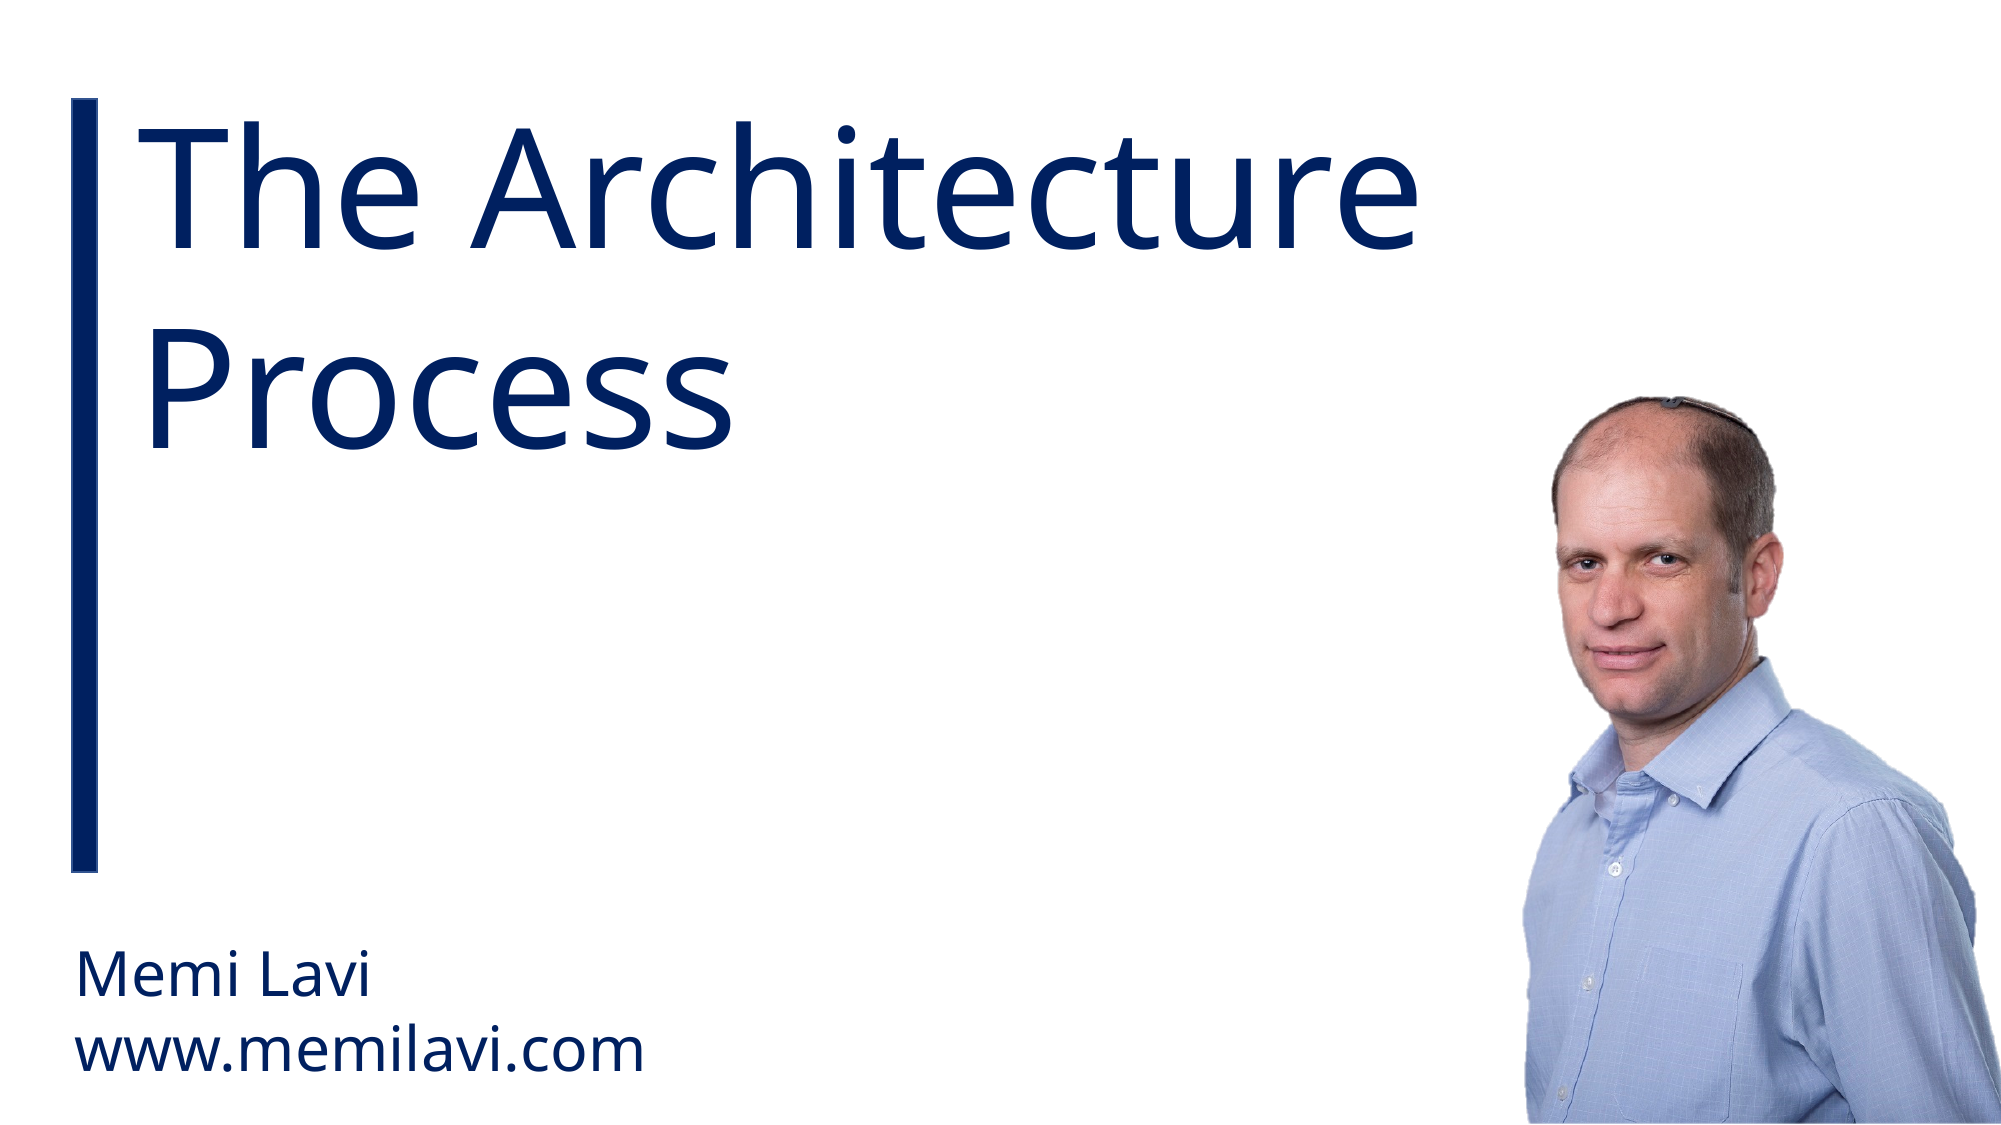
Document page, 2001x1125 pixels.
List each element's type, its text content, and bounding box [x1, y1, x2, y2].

picture [1432, 371, 2001, 1124]
text_box Memi Lavi www.memilavi.com [60, 926, 1252, 1092]
text_box The Architecture Process [122, 74, 1637, 489]
text_box [71, 98, 98, 873]
